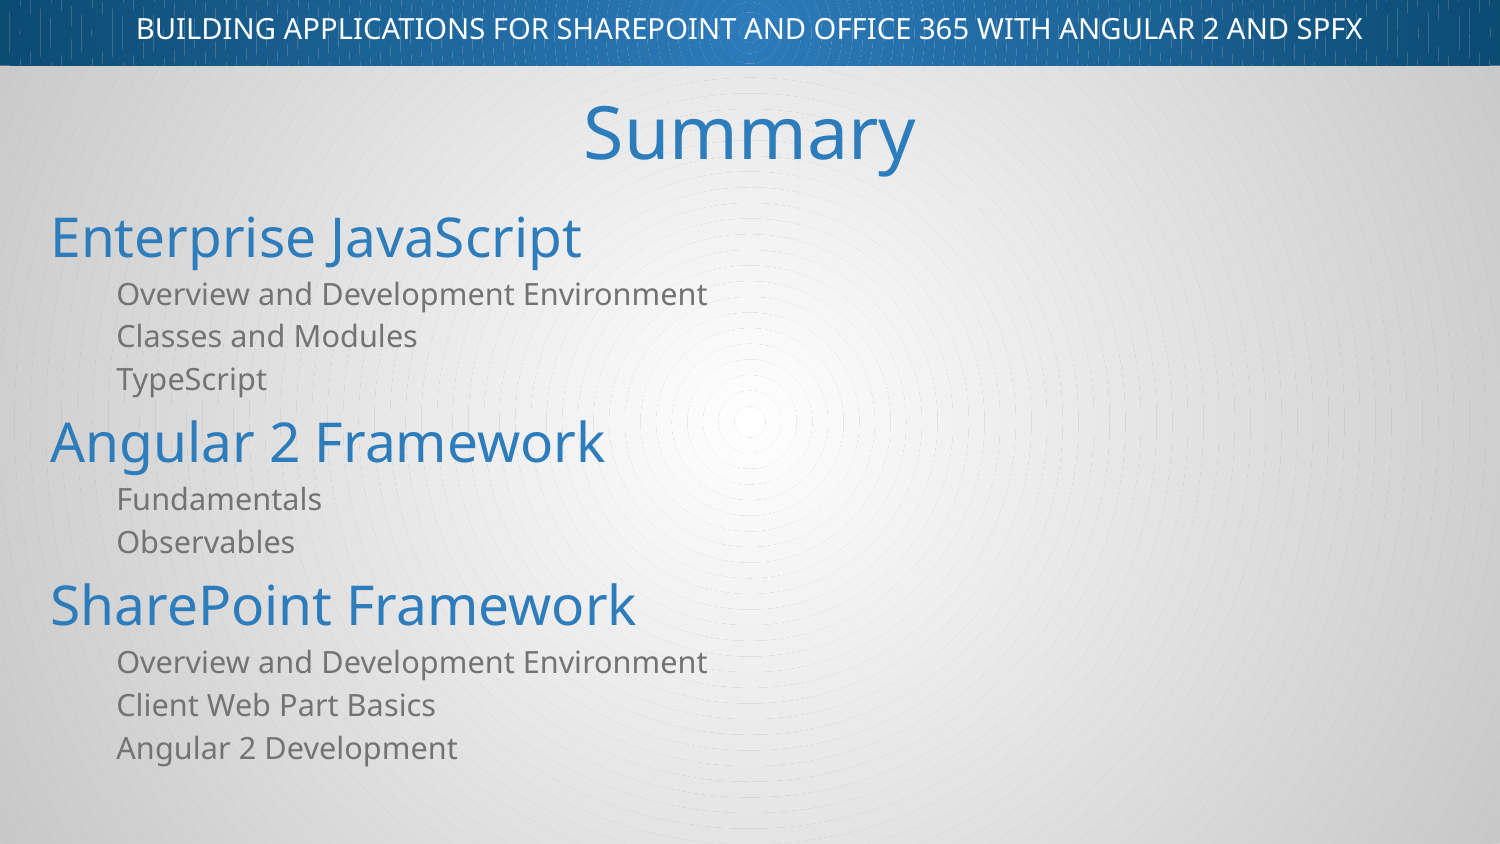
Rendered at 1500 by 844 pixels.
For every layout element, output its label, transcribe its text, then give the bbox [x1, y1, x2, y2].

title Summary [75, 59, 1425, 200]
list Enterprise JavaScript Overview and Development Environment Classes and Modules TypeScript Angular 2 Framework Fundamentals Observables SharePoint Framework Overview and Development Environment Client Web Part Basics Angular 2 Development [35, 226, 1473, 784]
